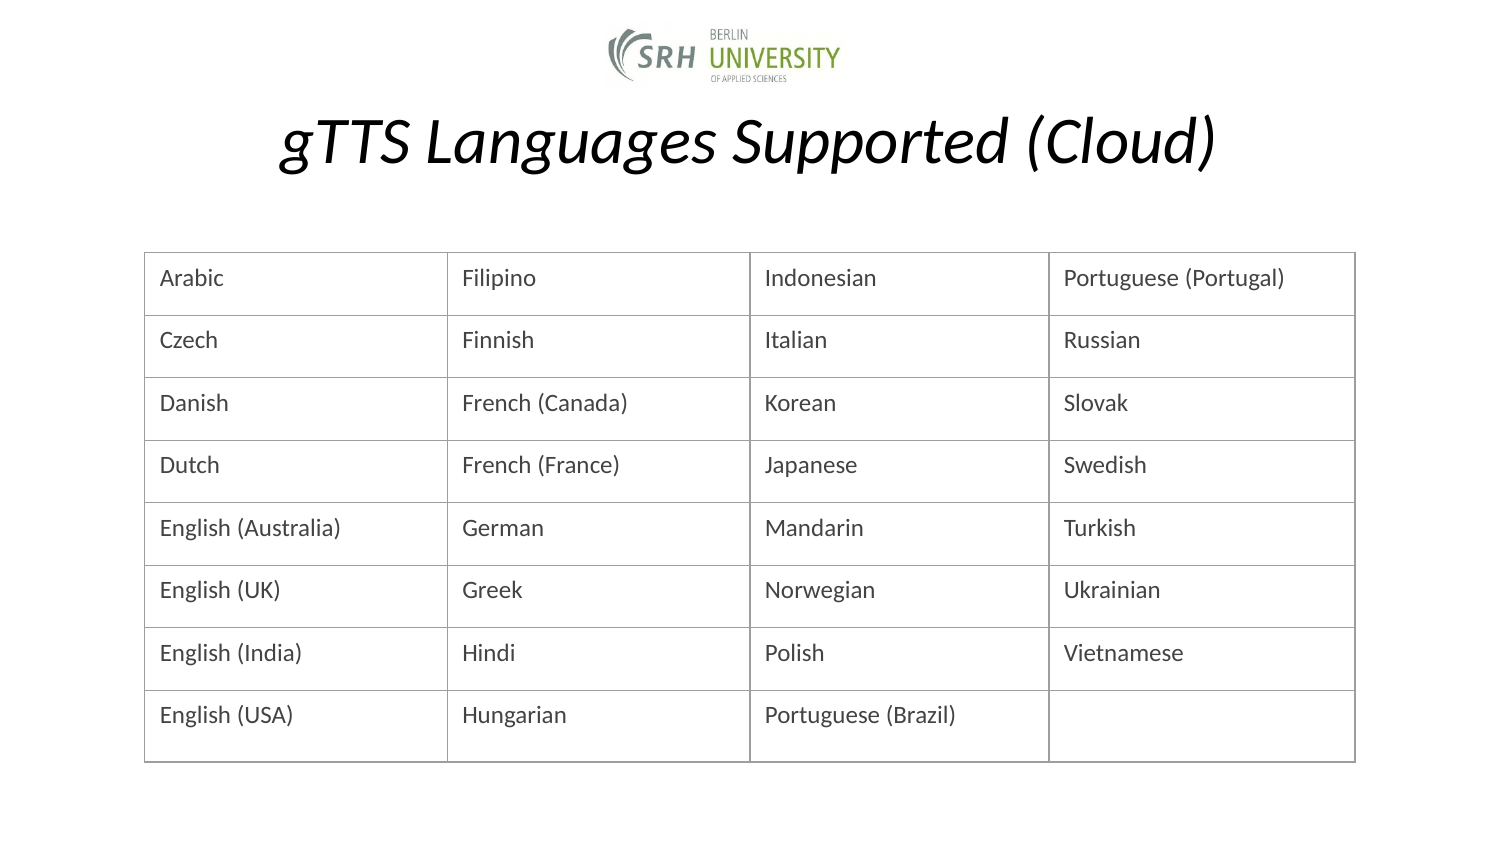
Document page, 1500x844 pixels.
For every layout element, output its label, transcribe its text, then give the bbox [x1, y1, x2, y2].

table_cell Danish [145, 378, 447, 440]
table_cell Czech [145, 316, 447, 377]
table_cell French (France) [448, 441, 749, 502]
text_box gTTS Languages Supported (Cloud) [251, 89, 1249, 283]
table_cell Russian [1050, 316, 1354, 377]
table_cell Italian [751, 316, 1048, 377]
table_cell English (UK) [145, 566, 447, 627]
table_cell Swedish [1050, 441, 1354, 502]
table_cell Hungarian [448, 691, 749, 761]
table_cell English (Australia) [145, 503, 447, 565]
table_cell [1050, 691, 1354, 761]
picture [603, 20, 848, 90]
table_cell Vietnamese [1050, 628, 1354, 690]
table_cell Ukrainian [1050, 566, 1354, 627]
table_header Arabic [145, 253, 447, 315]
table_cell Dutch [145, 441, 447, 502]
table_cell Mandarin [751, 503, 1048, 565]
table_cell Japanese [751, 441, 1048, 502]
table_cell Norwegian [751, 566, 1048, 627]
table_cell English (India) [145, 628, 447, 690]
table_cell Greek [448, 566, 749, 627]
table_cell Finnish [448, 316, 749, 377]
table_cell Polish [751, 628, 1048, 690]
table_cell Slovak [1050, 378, 1354, 440]
table_cell English (USA) [145, 691, 447, 761]
table_cell Portuguese (Brazil) [751, 691, 1048, 761]
table_header Indonesian [751, 283, 1048, 315]
table_cell Korean [751, 378, 1048, 440]
table_cell German [448, 503, 749, 565]
table_cell French (Canada) [448, 378, 749, 440]
table_cell Hindi [448, 628, 749, 690]
table_cell Turkish [1050, 503, 1354, 565]
table_header Portuguese (Portugal) [1050, 253, 1354, 315]
table_header Filipino [448, 283, 749, 315]
